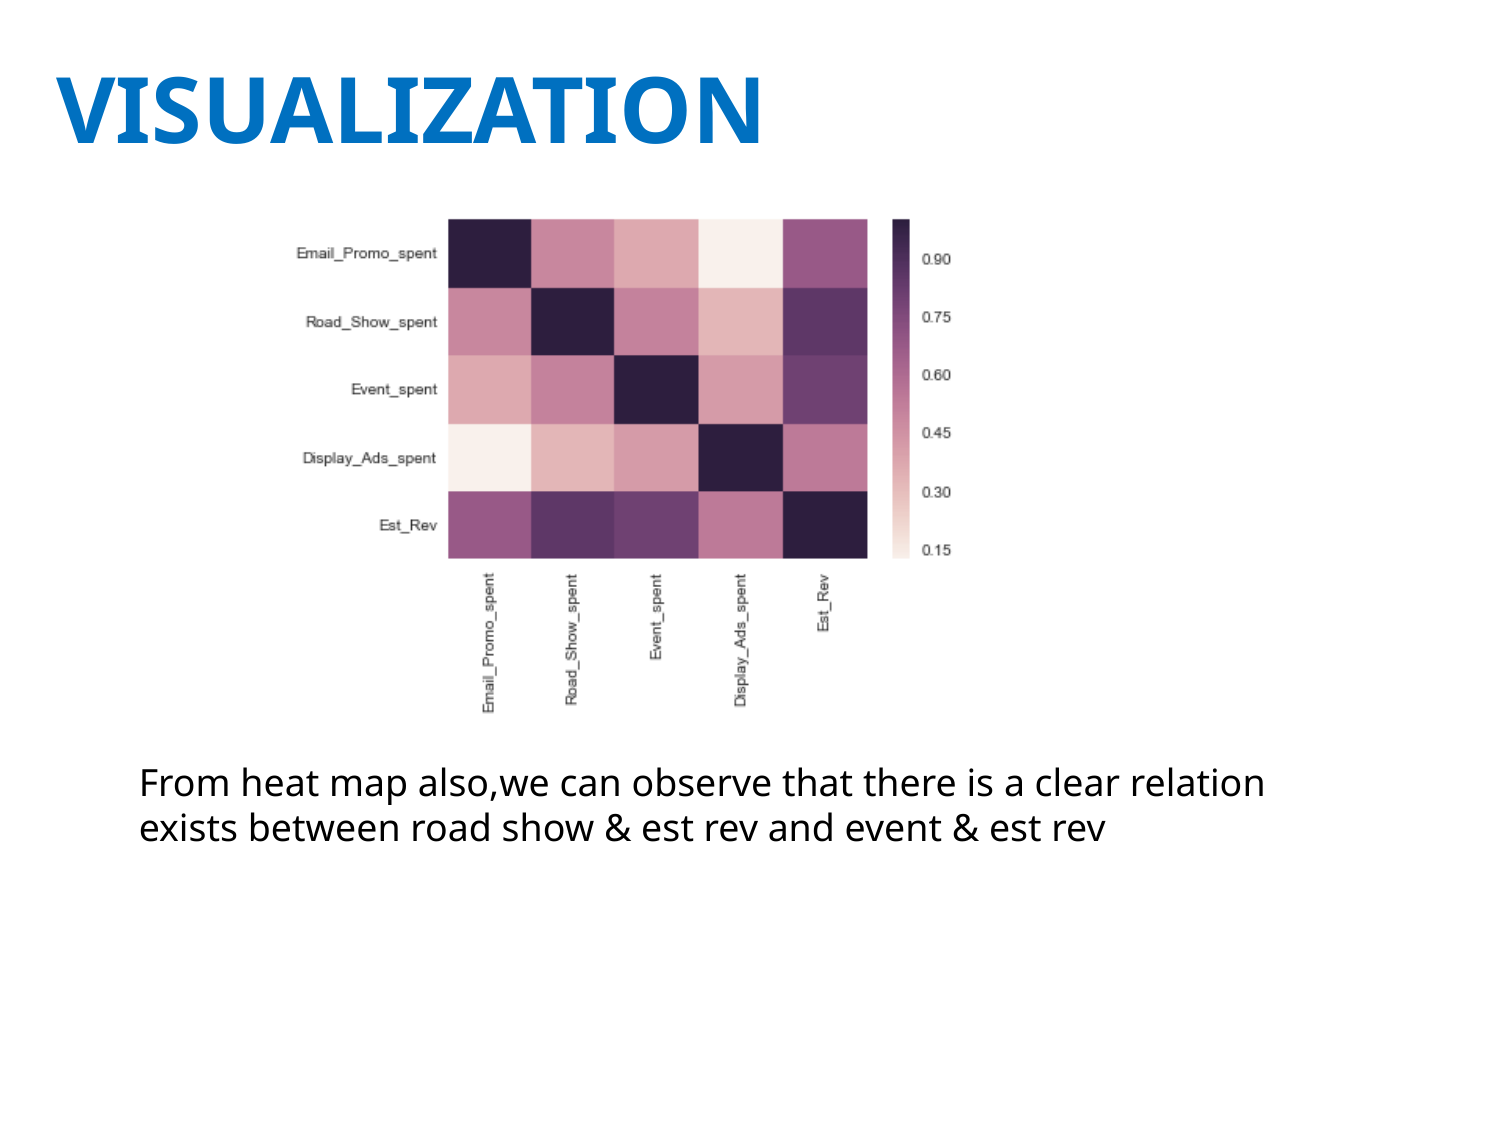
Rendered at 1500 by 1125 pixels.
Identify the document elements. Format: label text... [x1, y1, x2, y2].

picture [288, 196, 1107, 735]
text_box From heat map also,we can observe that there is a clear relation exists between road show & est rev and event & est rev [123, 751, 1388, 857]
title VISUALIZATION [41, 30, 1392, 183]
